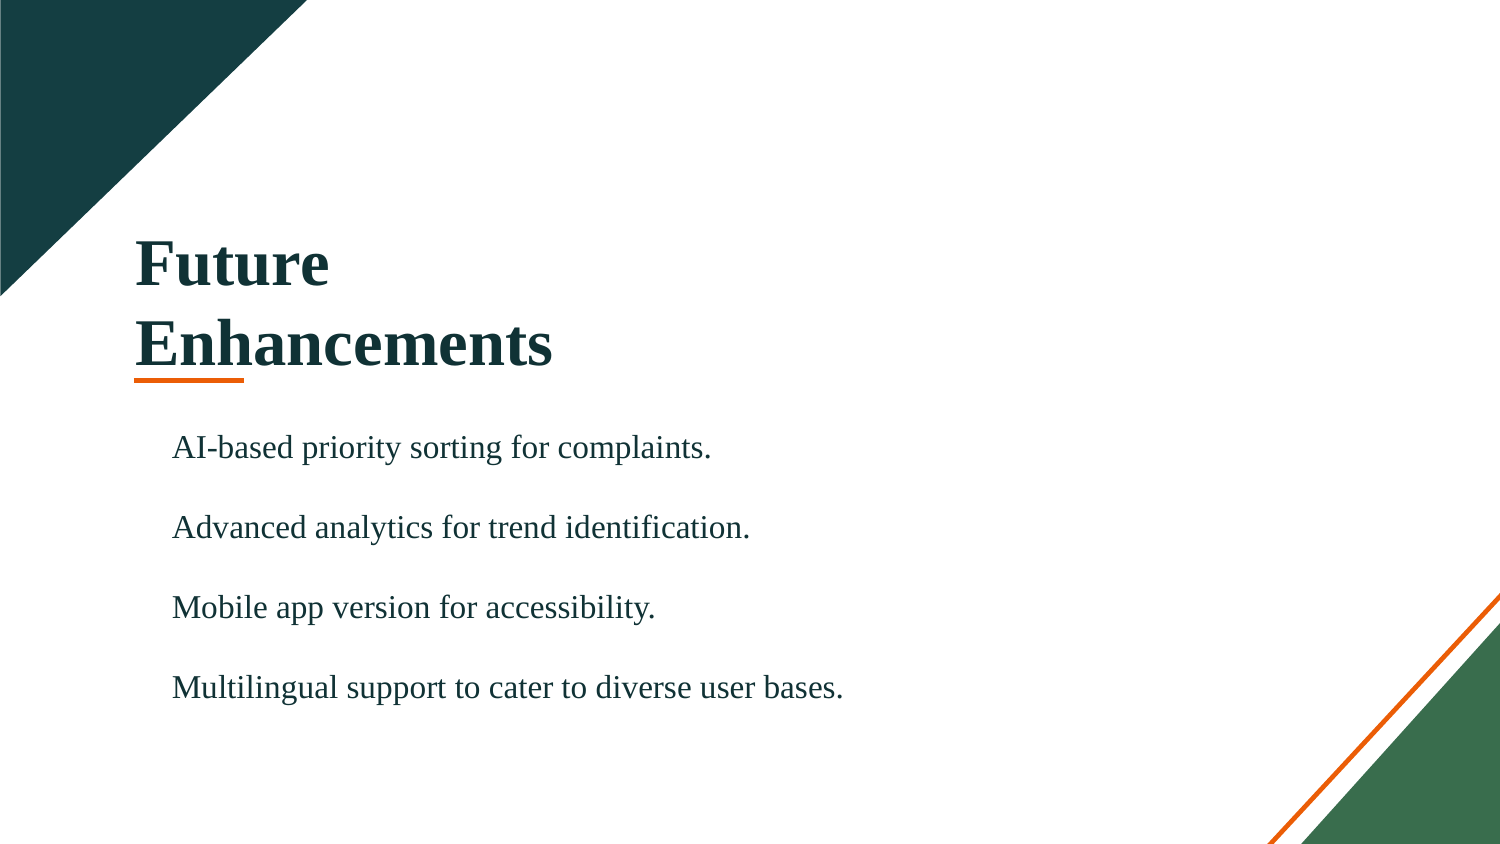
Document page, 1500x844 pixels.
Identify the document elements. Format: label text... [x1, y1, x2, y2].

title Future Enhancements [120, 157, 601, 394]
subtitle AI-based priority sorting for complaints. Advanced analytics for trend identification. Mobile app version for accessibility. Multilingual support to cater to diverse user bases. [133, 410, 1301, 790]
